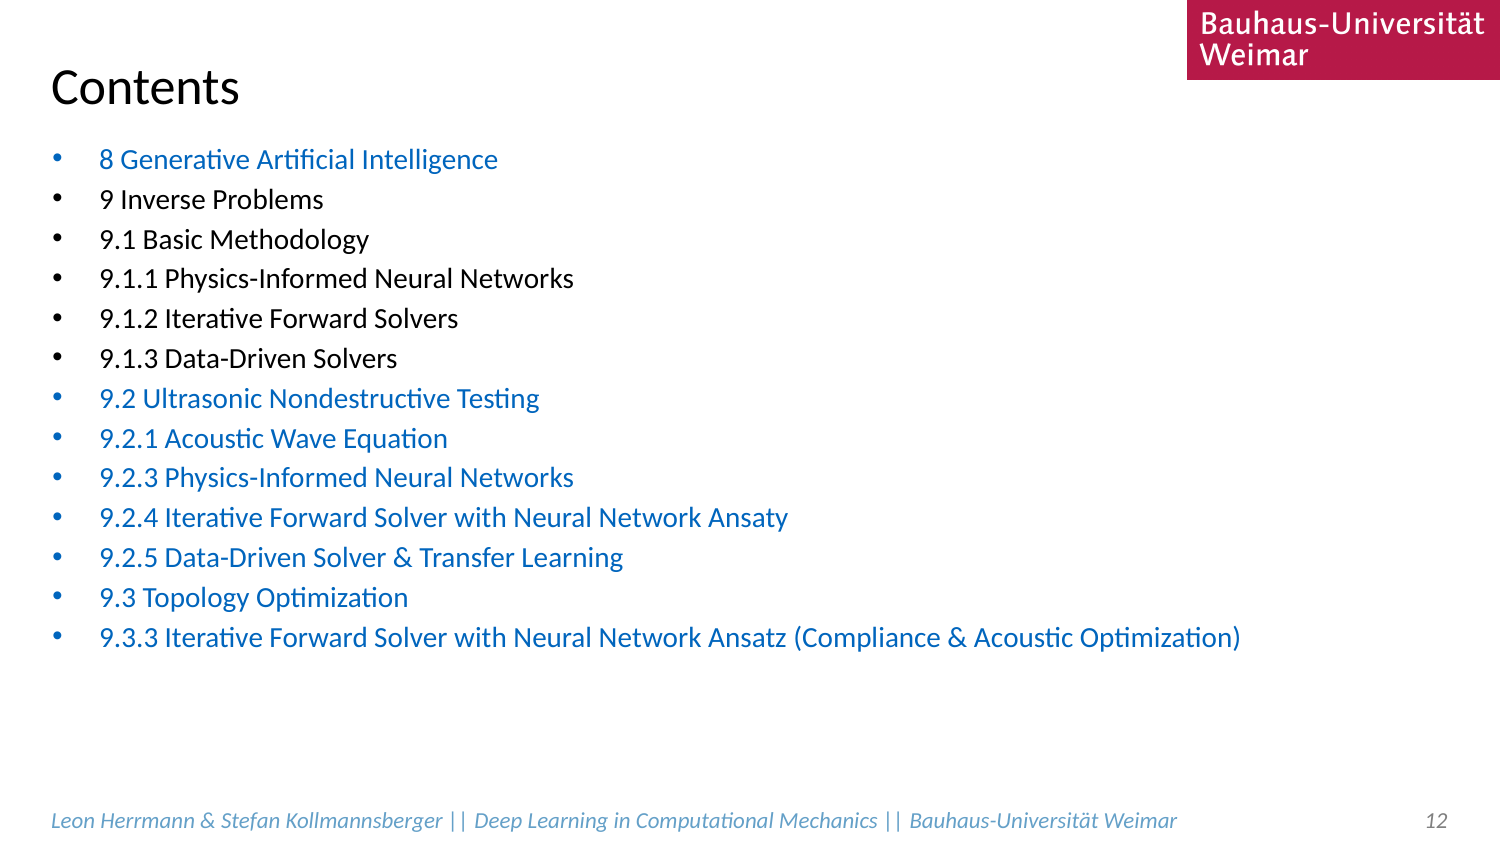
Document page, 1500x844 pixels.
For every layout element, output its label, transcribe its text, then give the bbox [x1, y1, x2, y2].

slide_number 12 [1311, 796, 1448, 842]
title Contents [50, 48, 1189, 114]
picture [1187, 0, 1500, 80]
list 8 Generative Artificial Intelligence 9 Inverse Problems 9.1 Basic Methodology 9.1.1 Physics-Informed Neural Networks 9.1.2 Iterative Forward Solvers 9.1.3 Data-Driven Solvers 9.2 Ultrasonic Nondestructive Testing 9.2.1 Acoustic Wave Equation 9.2.3 Physics-Informed Neural Networks 9.2.4 Iterative Forward Solver with Neural Network Ansaty 9.2.5 Data-Driven Solver & Transfer Learning 9.3 Topology Optimization 9.3.3 Iterative Forward Solver with Neural Network Ansatz (Compliance & Acoustic Optimization) [52, 135, 1449, 787]
footer Leon Herrmann & Stefan Kollmannsberger || Deep Learning in Computational Mechanics || Bauhaus-Universität Weimar [51, 796, 1311, 842]
